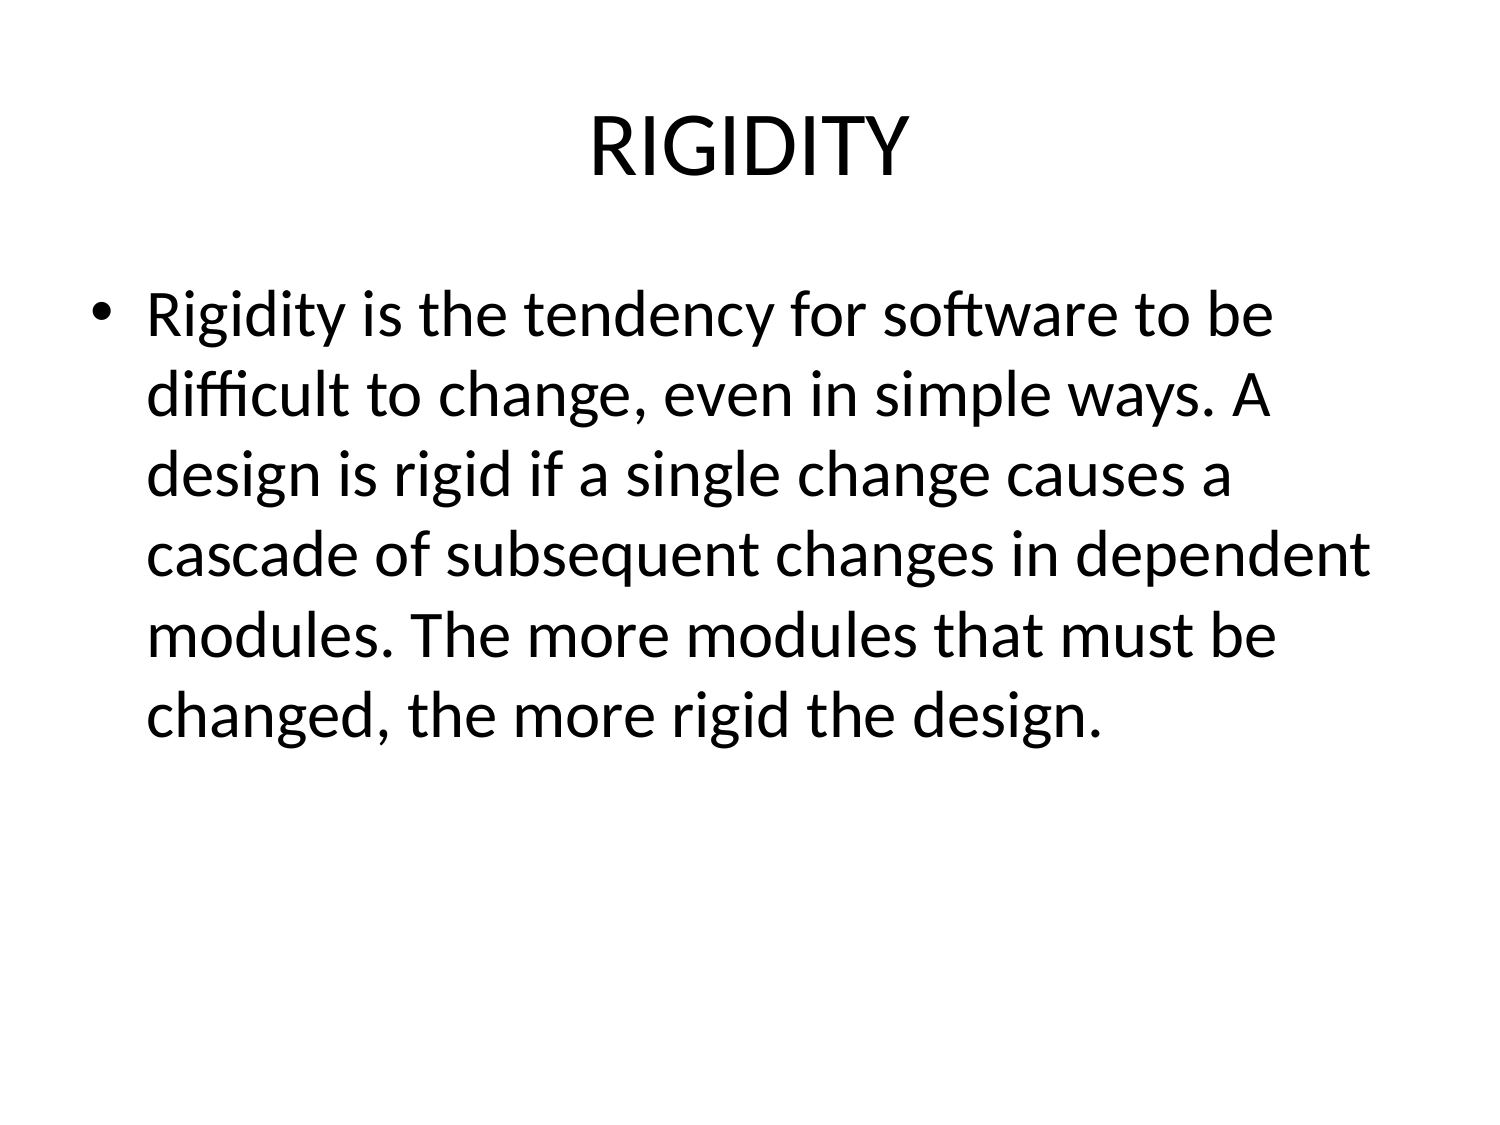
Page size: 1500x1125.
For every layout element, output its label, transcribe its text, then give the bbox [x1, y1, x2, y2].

title RIGIDITY [75, 45, 1425, 233]
list Rigidity is the tendency for software to be difficult to change, even in simple ways. A design is rigid if a single change causes a cascade of subsequent changes in dependent modules. The more modules that must be changed, the more rigid the design. [75, 262, 1425, 1005]
